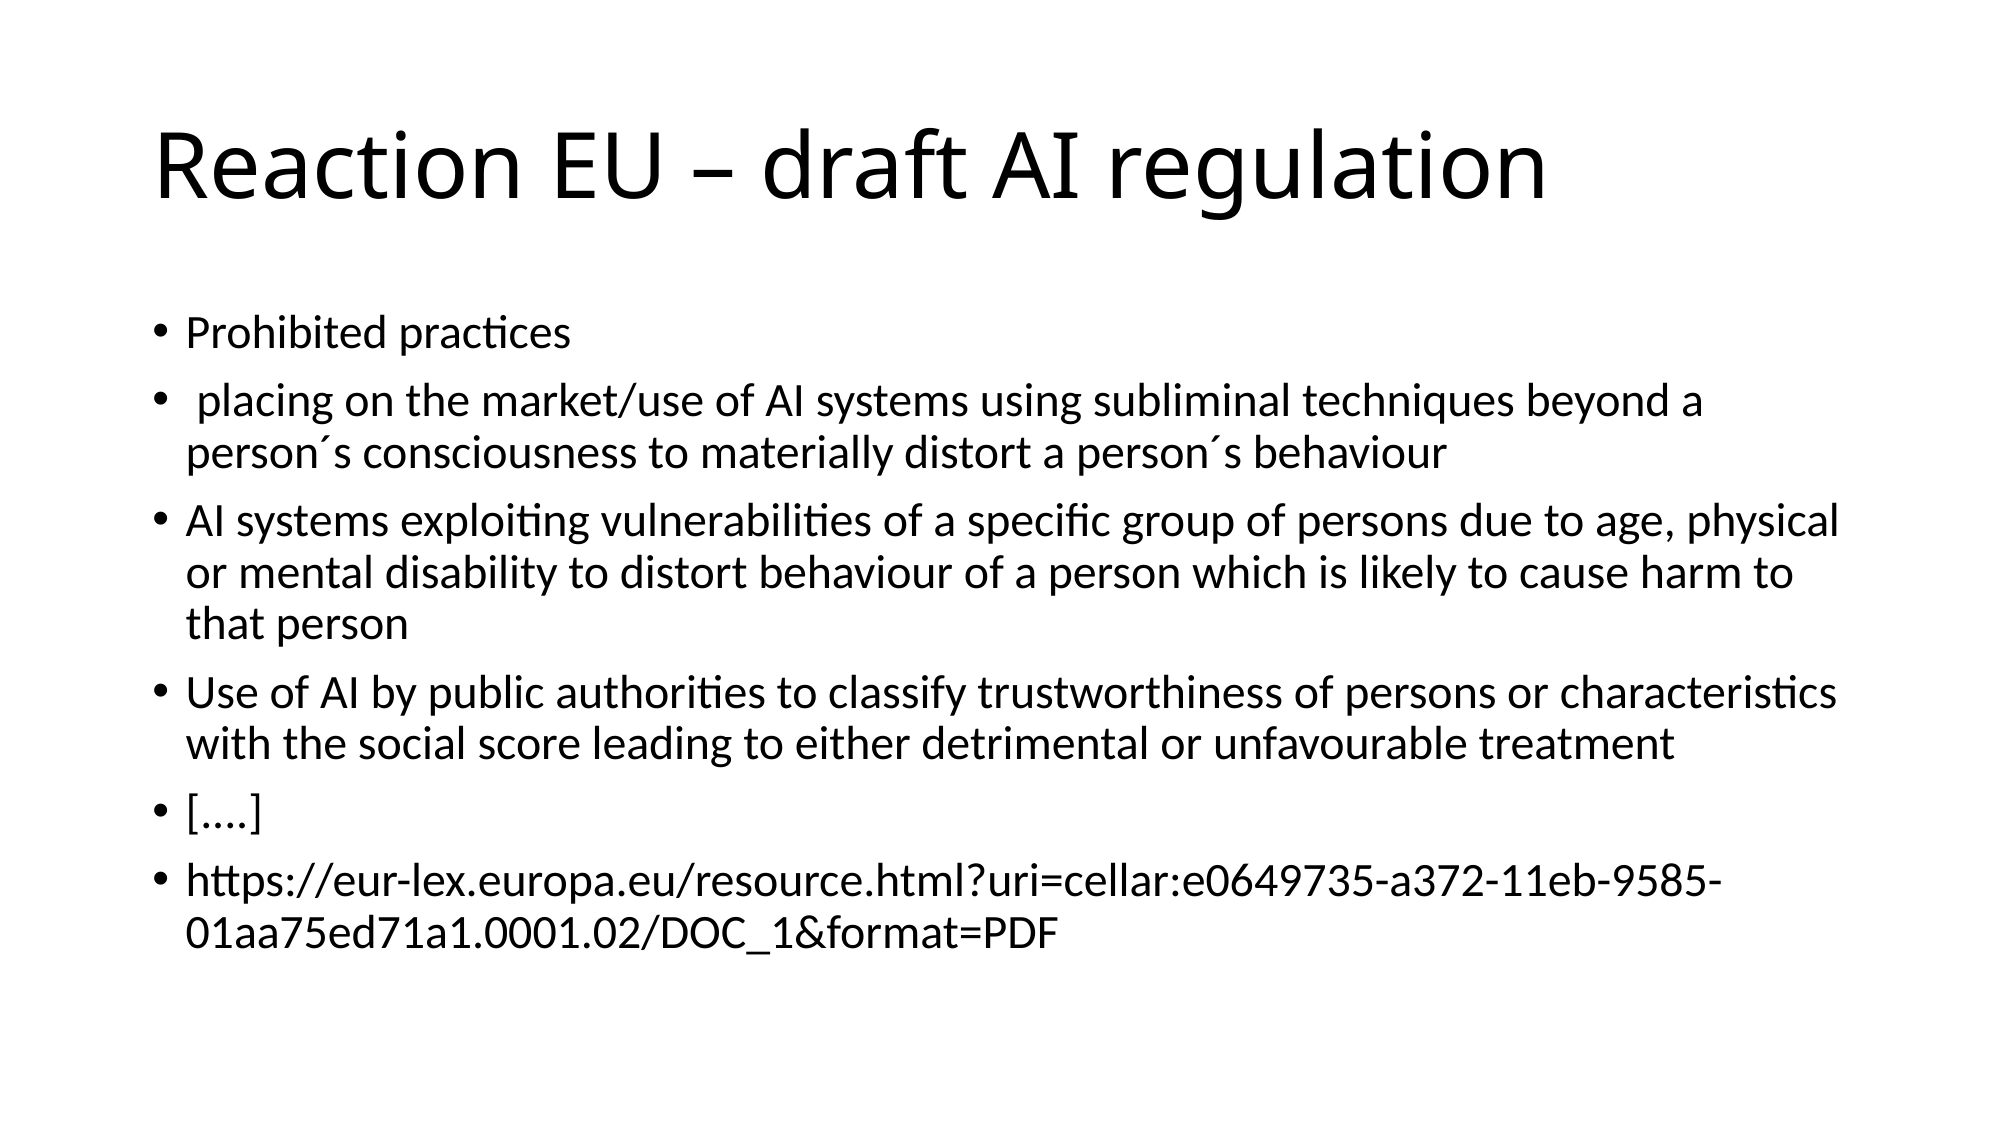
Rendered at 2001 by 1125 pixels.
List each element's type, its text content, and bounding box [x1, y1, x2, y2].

title Reaction EU – draft AI regulation [137, 59, 1863, 278]
list Prohibited practices placing on the market/use of AI systems using subliminal techniques beyond a person´s consciousness to materially distort a person´s behaviour AI systems exploiting vulnerabilities of a specific group of persons due to age, physical or mental disability to distort behaviour of a person which is likely to cause harm to that person Use of AI by public authorities to classify trustworthiness of persons or characteristics with the social score leading to either detrimental or unfavourable treatment [....] https://eur-lex.europa.eu/resource.html?uri=cellar:e0649735-a372-11eb-9585-01aa75ed71a1.0001.02/DOC_1&format=PDF [137, 299, 1863, 1014]
